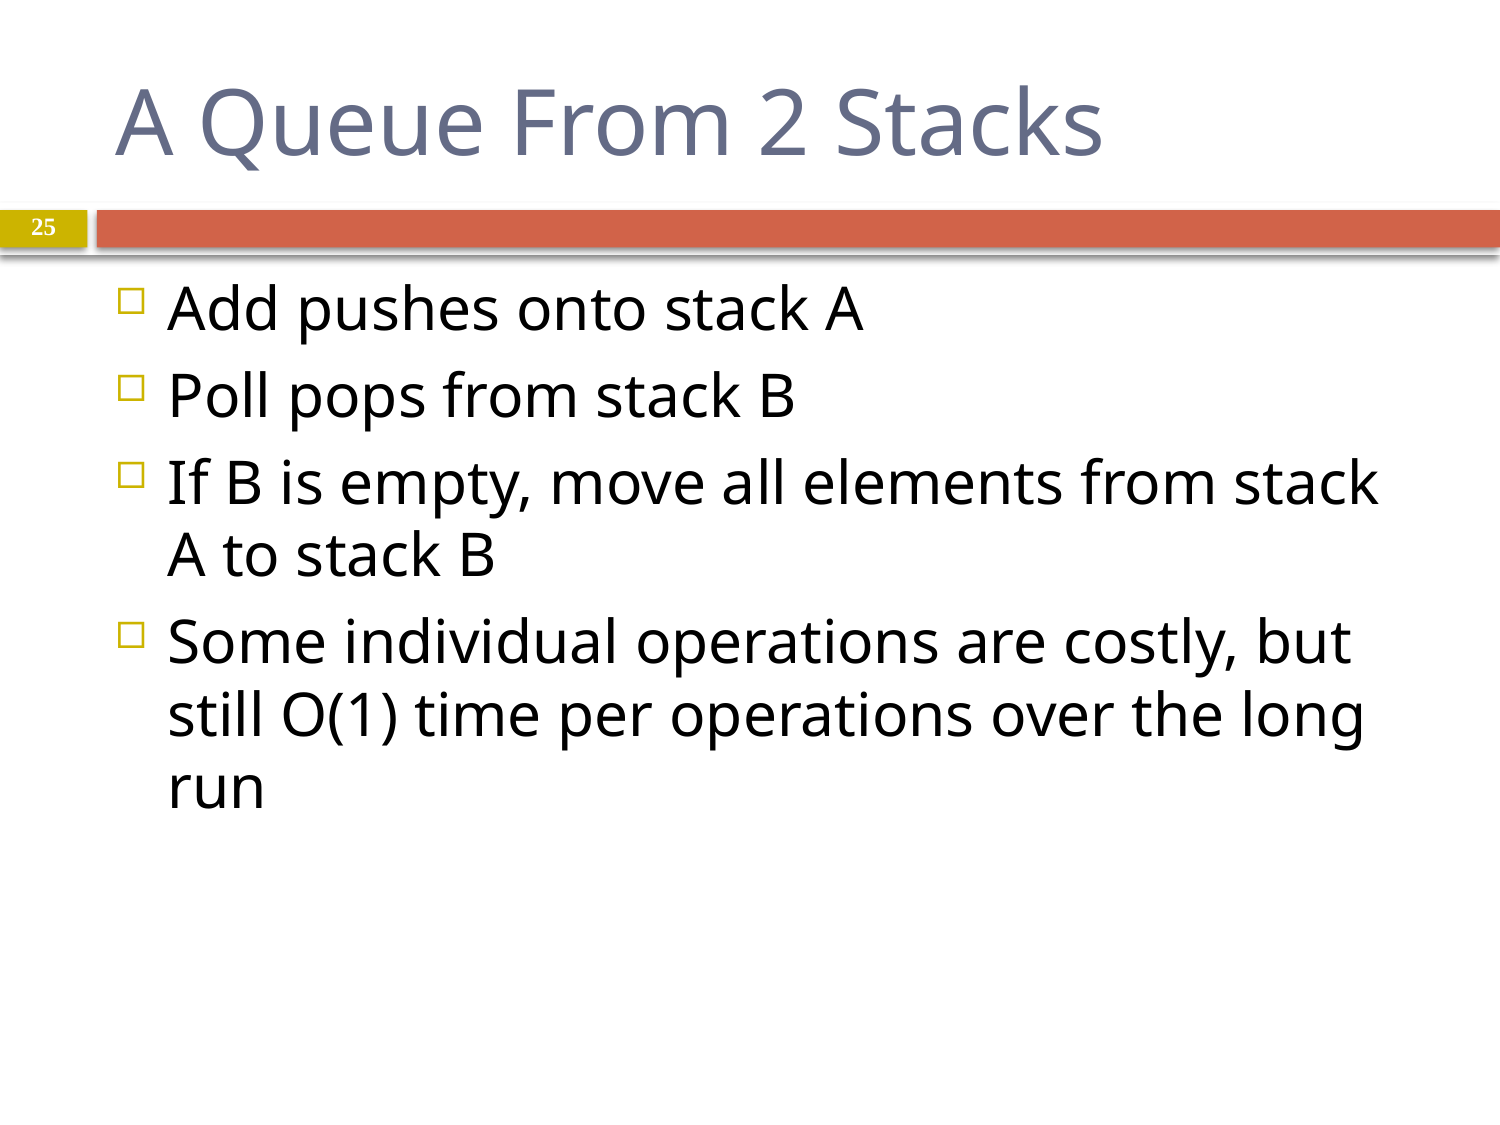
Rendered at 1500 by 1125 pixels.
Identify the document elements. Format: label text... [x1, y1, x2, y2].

slide_number 25 [0, 208, 88, 249]
title A Queue From 2 Stacks [100, 37, 1438, 200]
list Add pushes onto stack A Poll pops from stack B If B is empty, move all elements from stack A to stack B Some individual operations are costly, but still O(1) time per operations over the long run [100, 262, 1438, 1000]
